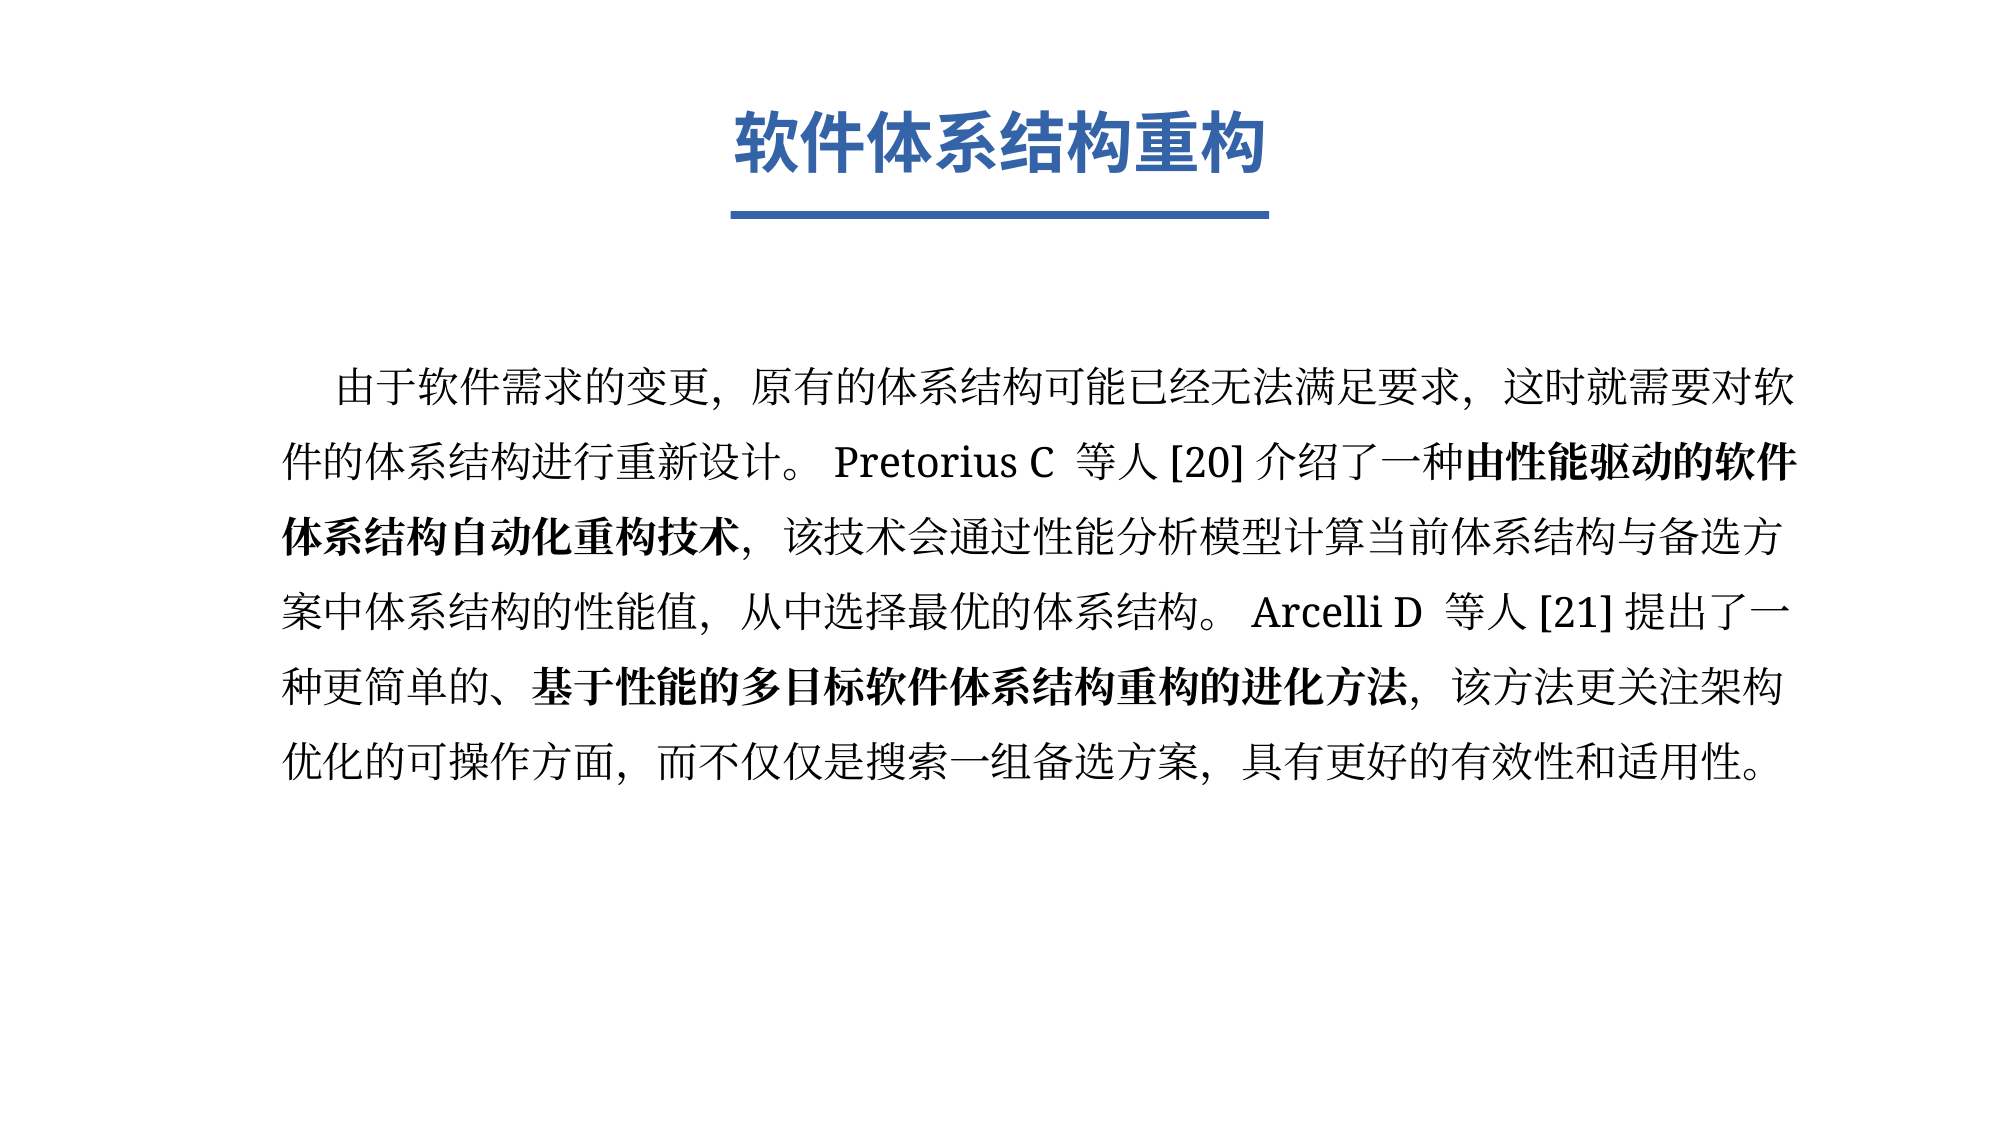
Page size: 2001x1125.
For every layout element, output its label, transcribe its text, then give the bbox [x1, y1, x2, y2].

text_box [730, 210, 1270, 220]
text_box 由于软件需求的变更，原有的体系结构可能已经无法满足要求，这时就需要对软件的体系结构进行重新设计。Pretorius C 等人[20]介绍了一种由性能驱动的软件体系结构自动化重构技术，该技术会通过性能分析模型计算当前体系结构与备选方案中体系结构的性能值，从中选择最优的体系结构。Arcelli D 等人[21]提出了一种更简单的、基于性能的多目标软件体系结构重构的进化方法，该方法更关注架构优化的可操作方面，而不仅仅是搜索一组备选方案，具有更好的有效性和适用性。 [266, 328, 1817, 794]
text_box 软件体系结构重构 [603, 93, 1397, 188]
